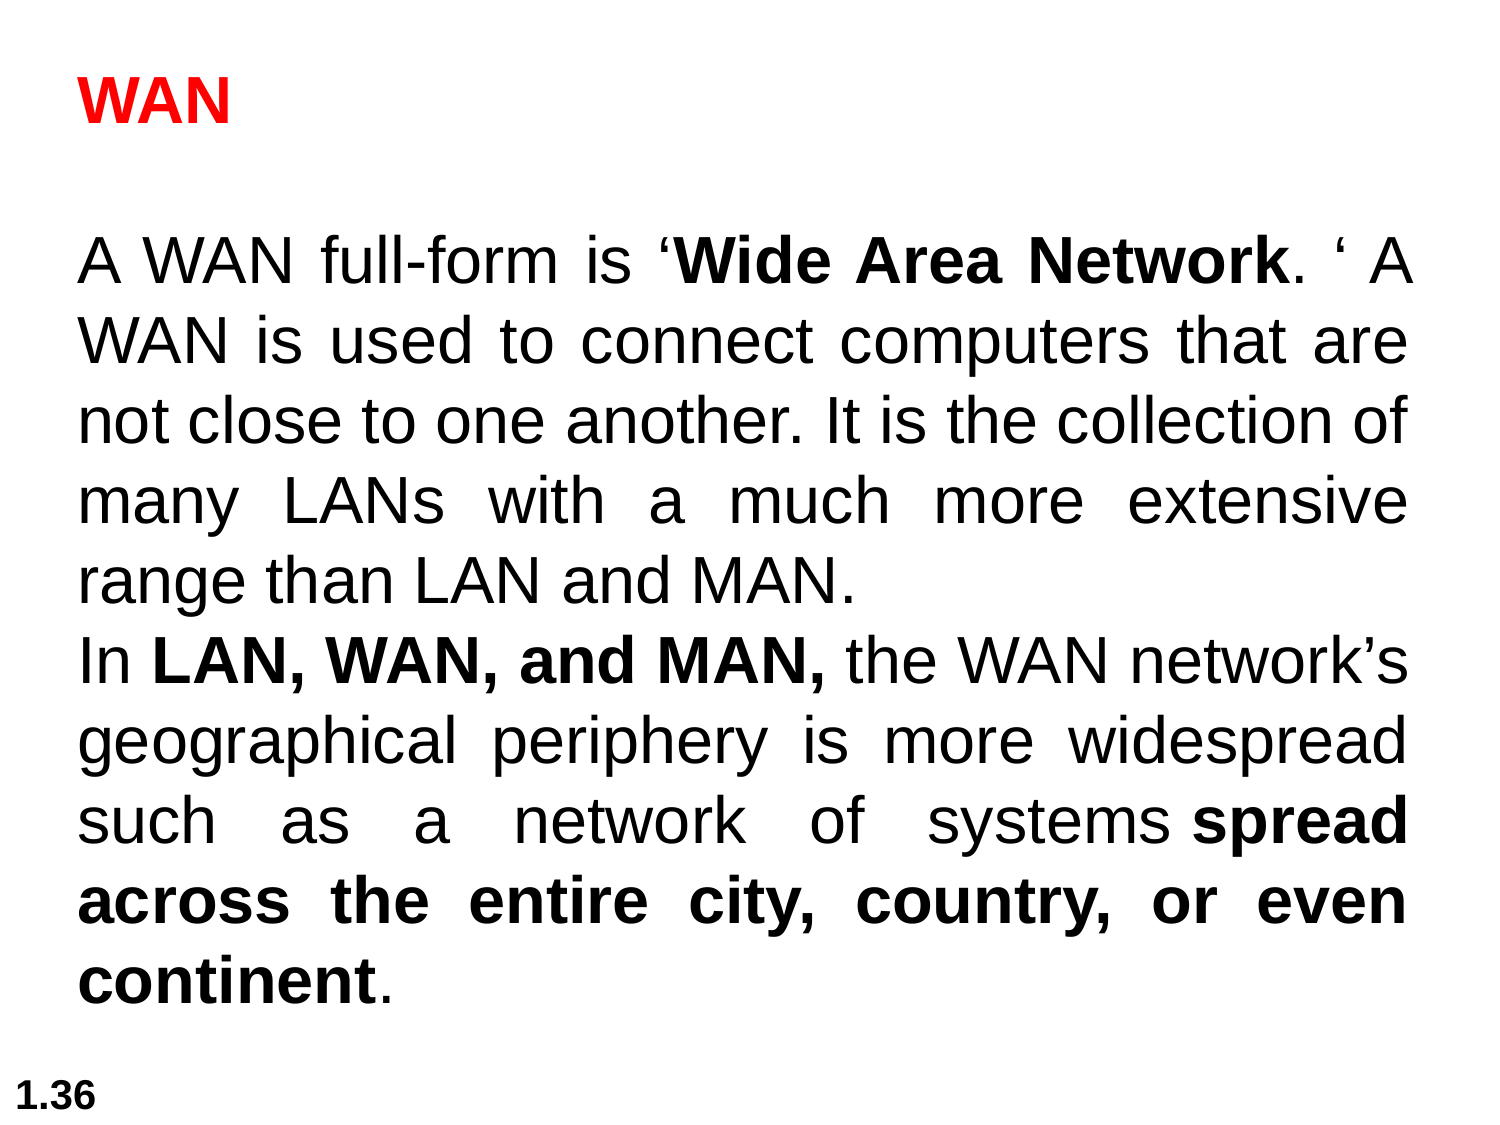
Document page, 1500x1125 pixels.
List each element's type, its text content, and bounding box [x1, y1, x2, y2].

slide_number 1.36 [0, 1049, 313, 1125]
text_box WAN A WAN full-form is ‘Wide Area Network. ‘ A WAN is used to connect computers that are not close to one another. It is the collection of many LANs with a much more extensive range than LAN and MAN. In LAN, WAN, and MAN, the WAN network’s geographical periphery is more widespread such as a network of systems spread across the entire city, country, or even continent. [62, 49, 1425, 1025]
